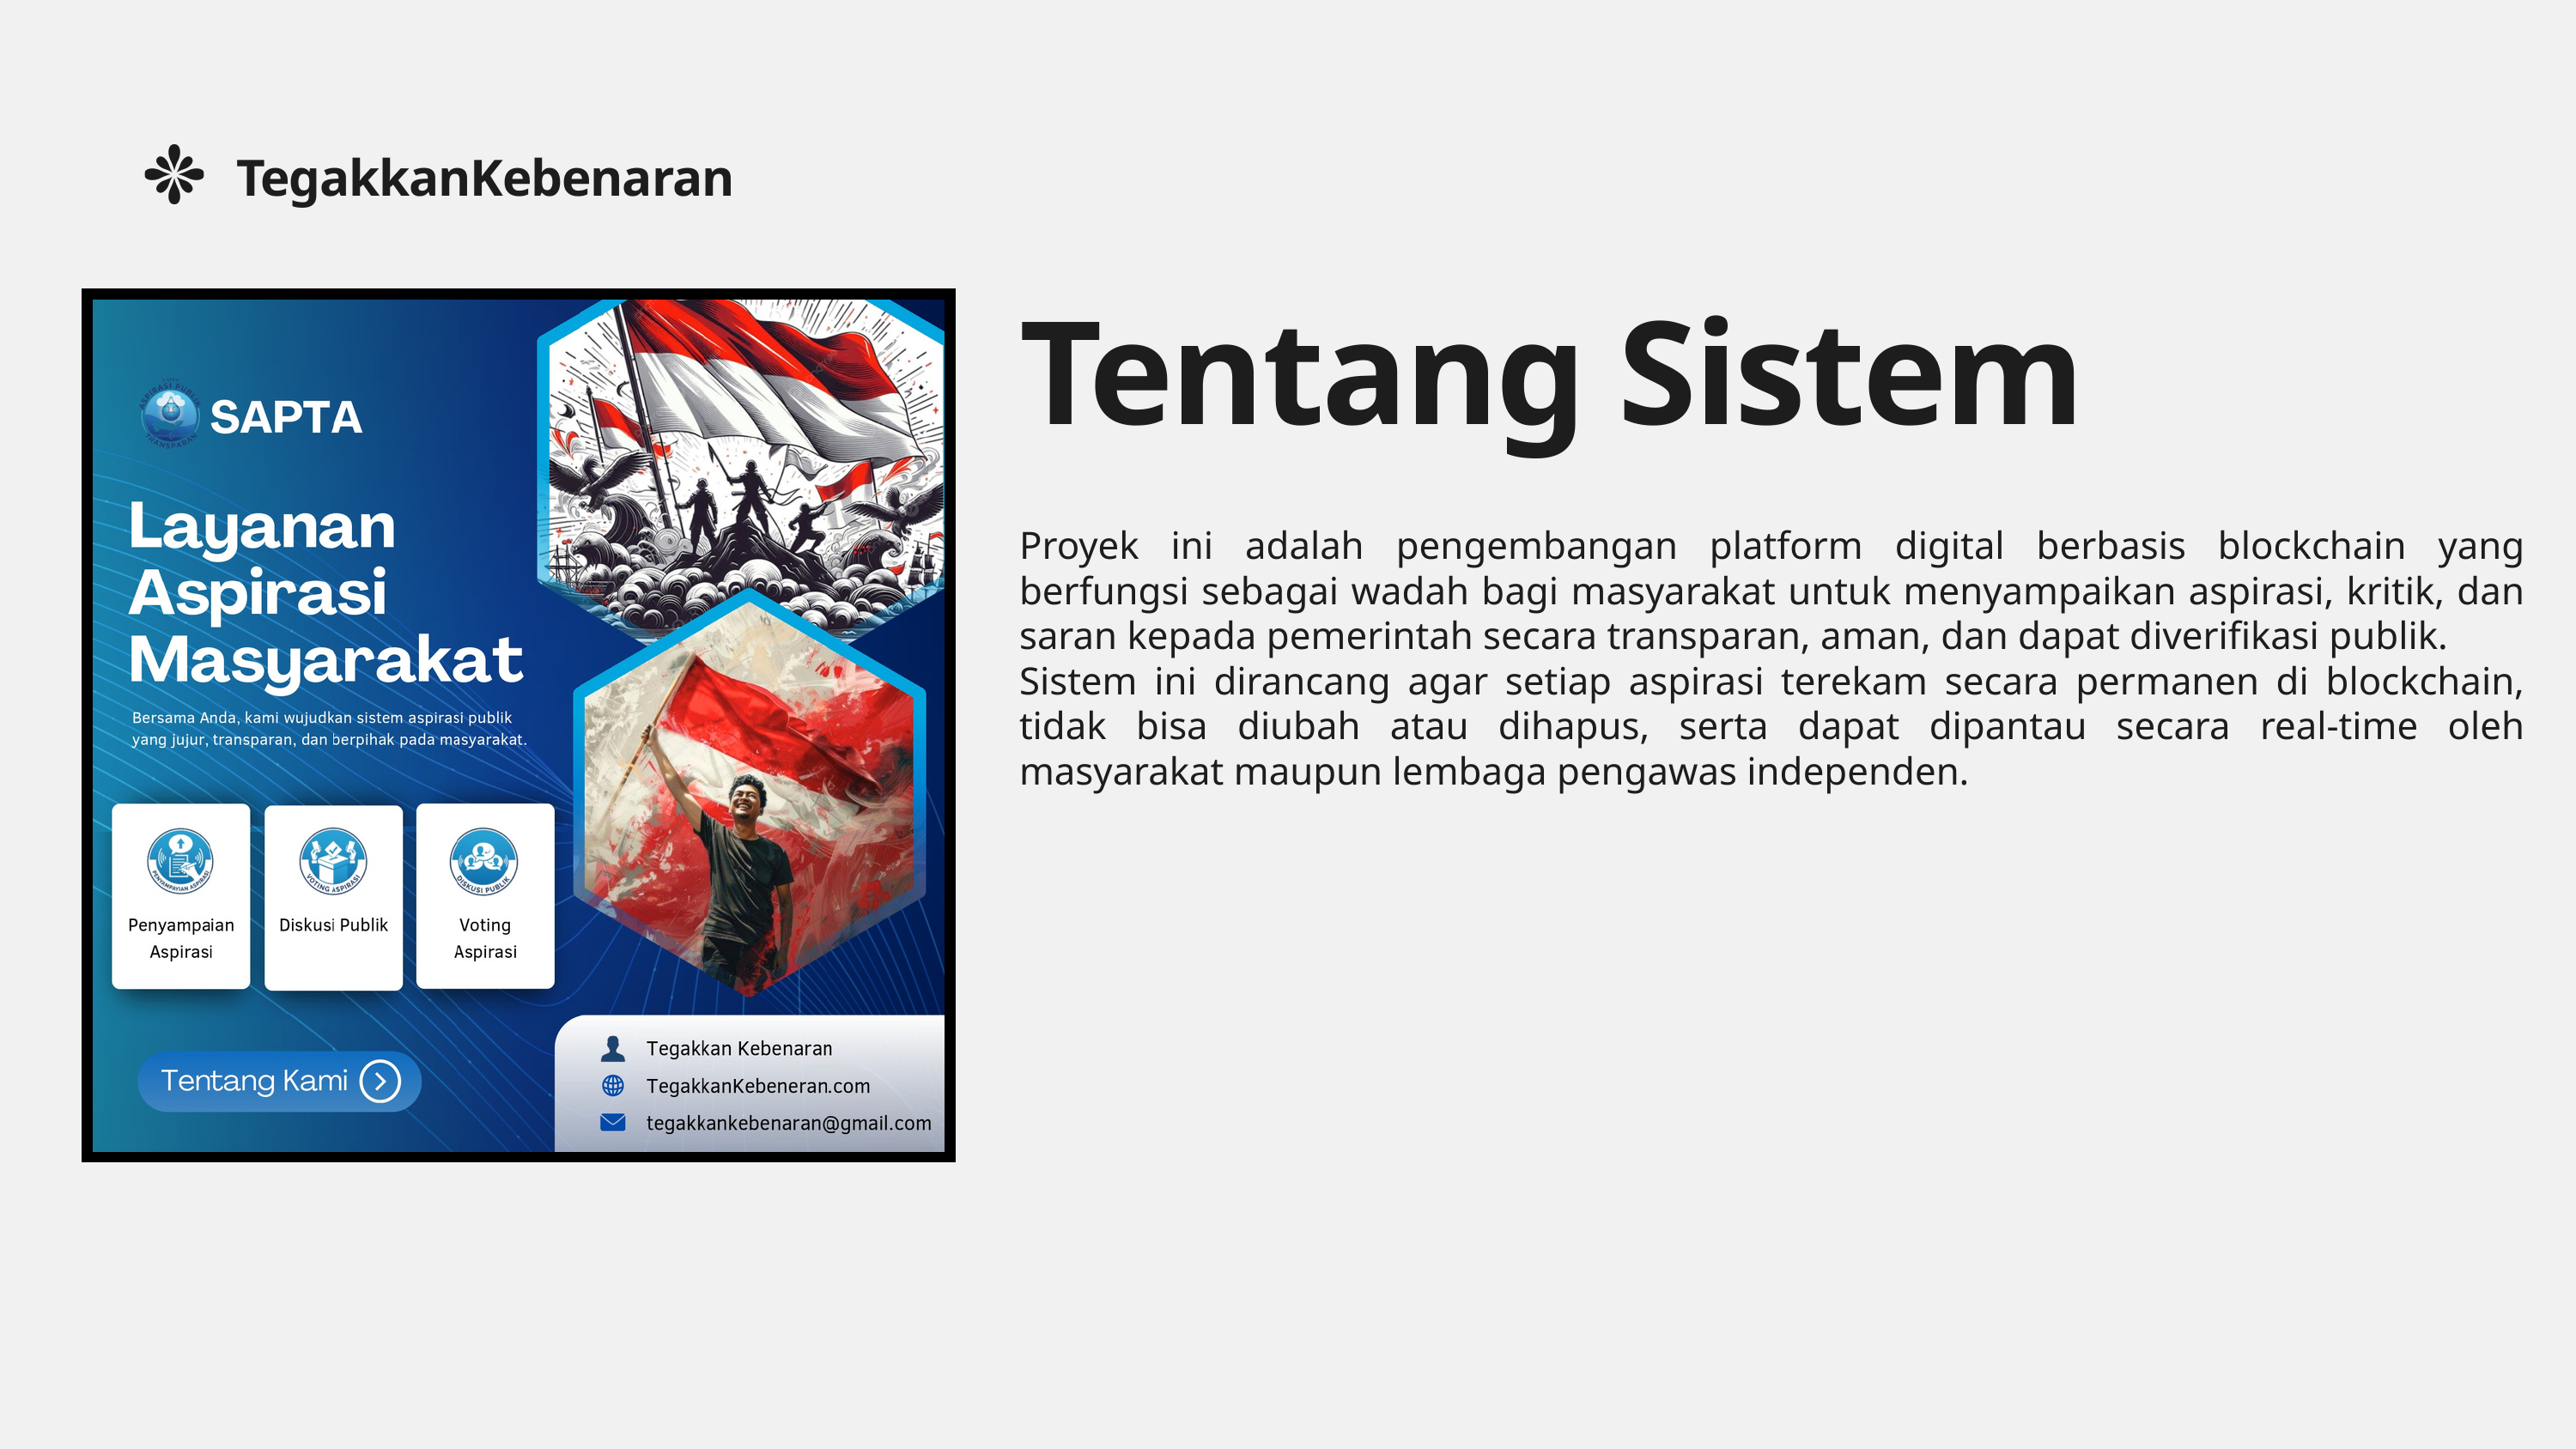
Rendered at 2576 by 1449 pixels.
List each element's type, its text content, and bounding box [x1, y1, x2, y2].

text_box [87, 294, 951, 1158]
text_box Tentang Sistem [1019, 328, 2206, 454]
text_box Proyek ini adalah pengembangan platform digital berbasis blockchain yang berfungsi sebagai wadah bagi masyarakat untuk menyampaikan aspirasi, kritik, dan saran kepada pemerintah secara transparan, aman, dan dapat diverifikasi publik. Sistem ini dirancang agar setiap aspirasi terekam secara permanen di blockchain, tidak bisa diubah atau dihapus, serta dapat dipantau secara real-time oleh masyarakat maupun lembaga pengawas independen. [1019, 521, 2526, 838]
text_box [144, 144, 204, 204]
text_box TegakkanKebenaran [236, 146, 807, 207]
